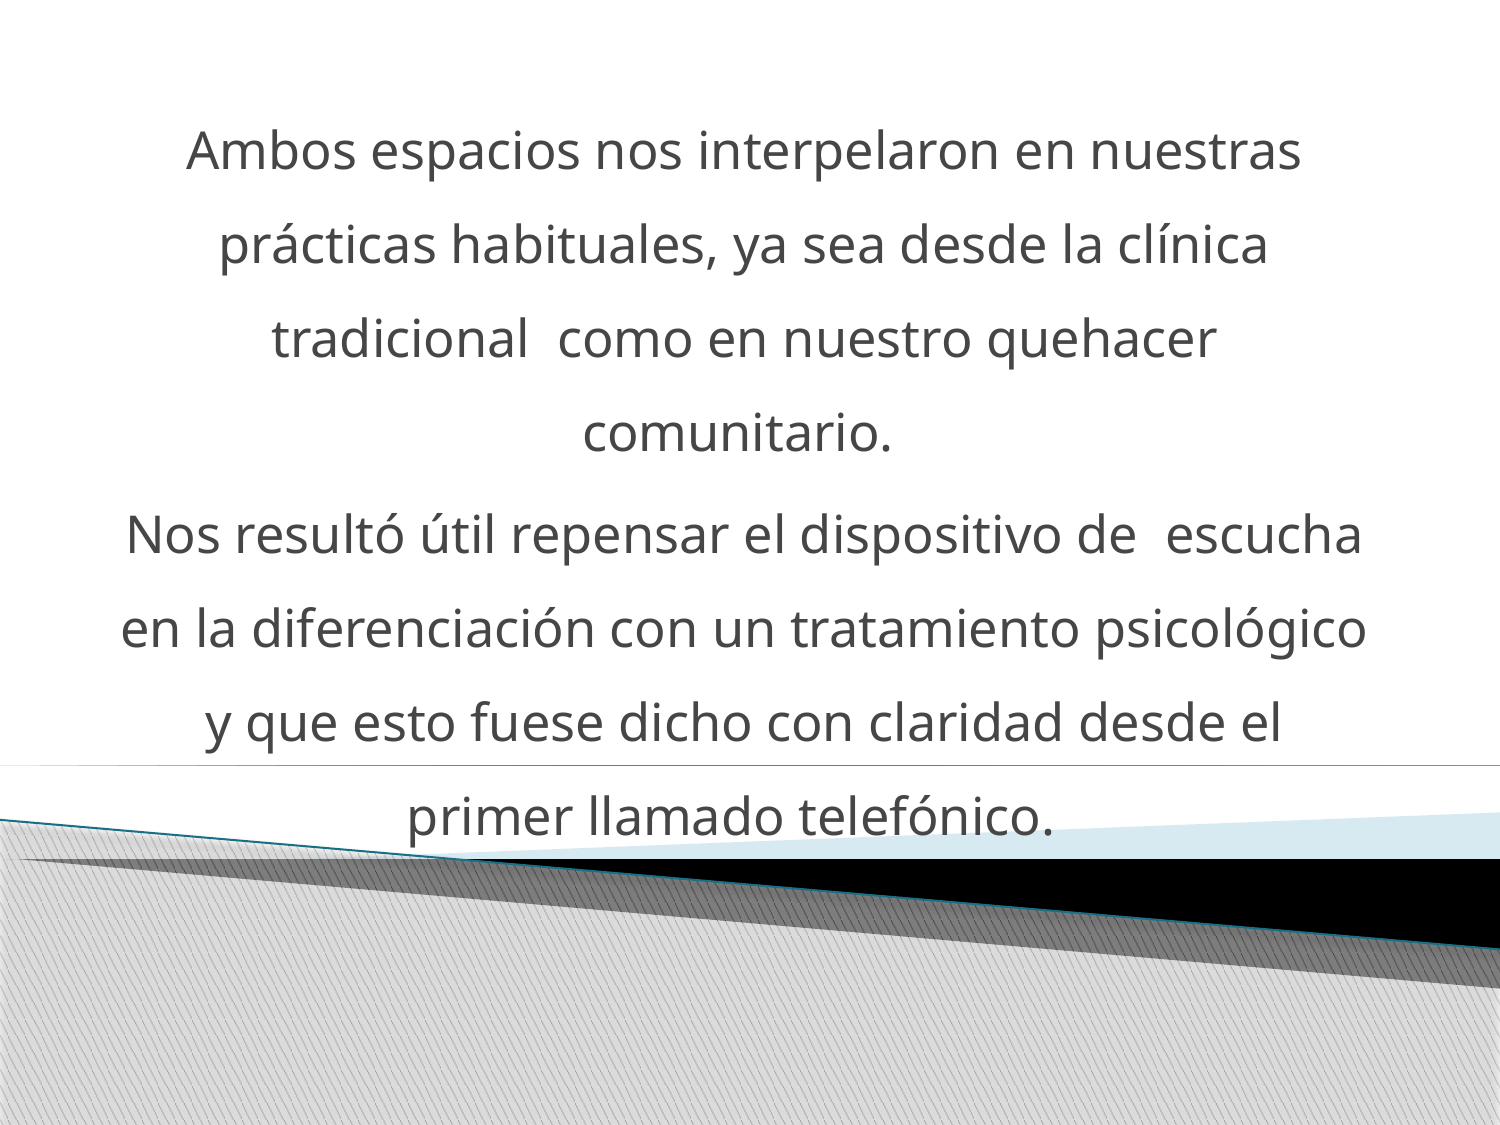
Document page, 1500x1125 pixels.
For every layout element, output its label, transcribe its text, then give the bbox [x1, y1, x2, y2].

picture [5, 859, 112, 868]
picture [141, 870, 1500, 989]
subtitle Ambos espacios nos interpelaron en nuestras prácticas habituales, ya sea desde la clínica tradicional como en nuestro quehacer comunitario. Nos resultó útil repensar el dispositivo de escucha en la diferenciación con un tratamiento psicológico y que esto fuese dicho con claridad desde el primer llamado telefónico. [112, 78, 1388, 870]
